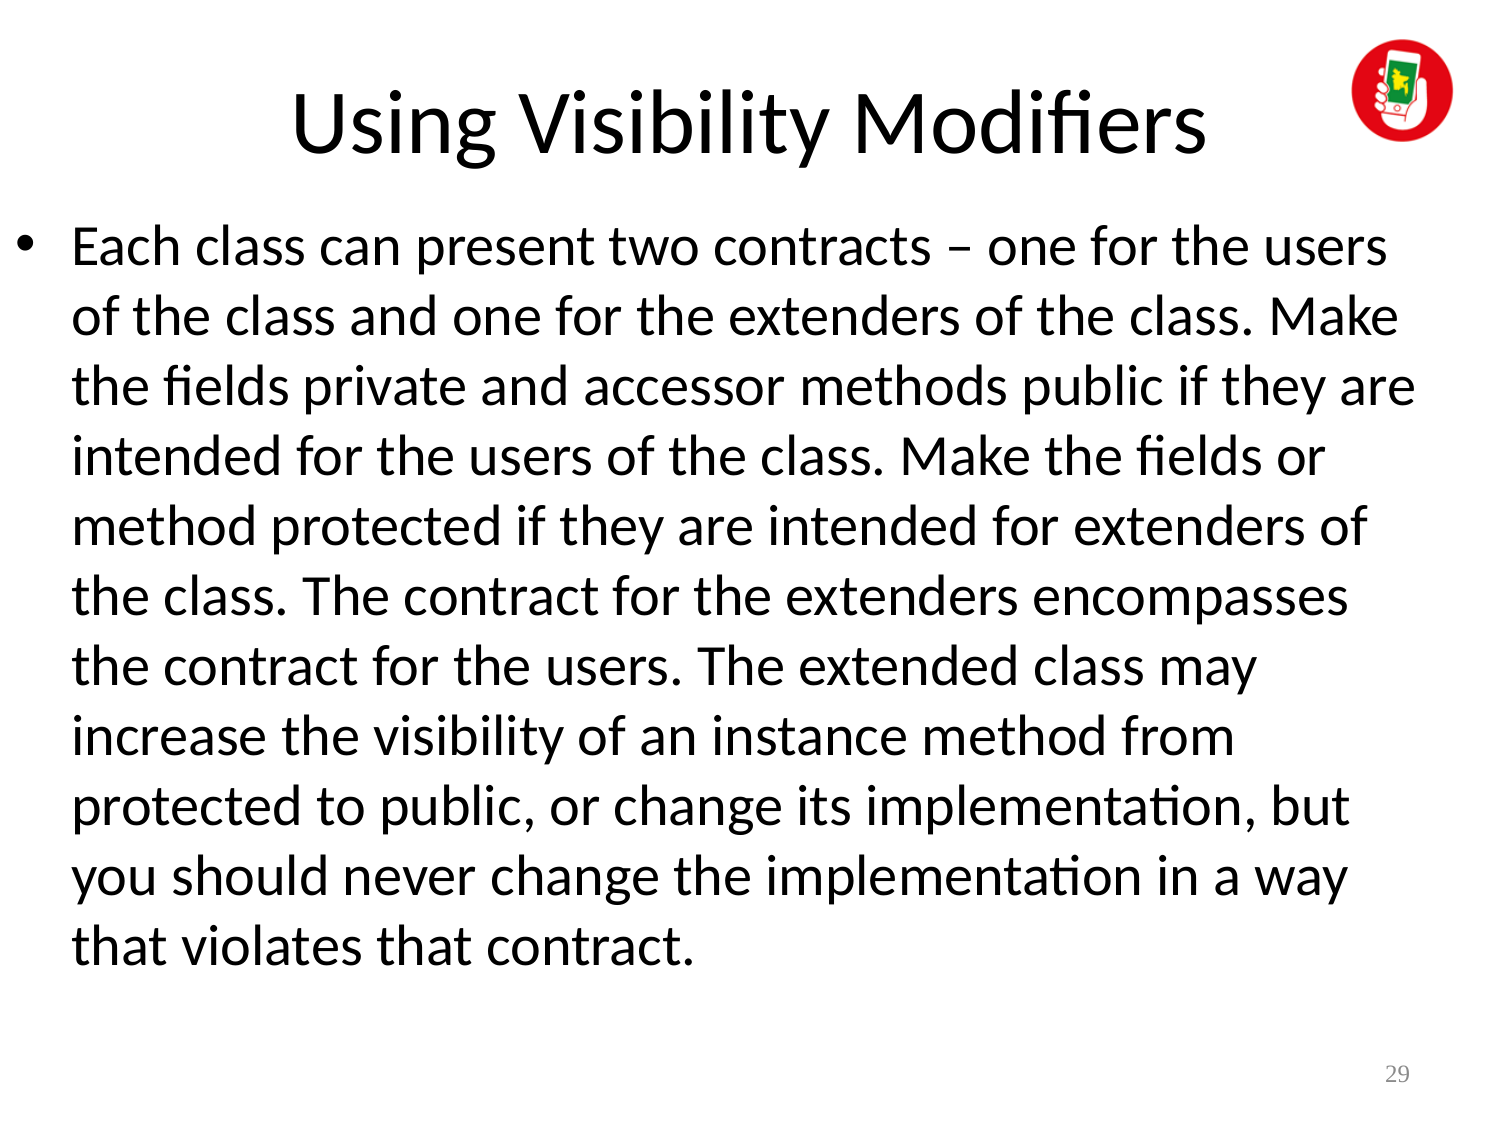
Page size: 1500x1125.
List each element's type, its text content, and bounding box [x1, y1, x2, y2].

picture [1388, 37, 1455, 143]
title Using Visibility Modifiers [112, 0, 1388, 200]
slide_number 29 [1074, 1042, 1425, 1103]
list Each class can present two contracts – one for the users of the class and one for the extenders of the class. Make the fields private and accessor methods public if they are intended for the users of the class. Make the fields or method protected if they are intended for extenders of the class. The contract for the extenders encompasses the contract for the users. The extended class may increase the visibility of an instance method from protected to public, or change its implementation, but you should never change the implementation in a way that violates that contract. [0, 200, 1438, 1050]
